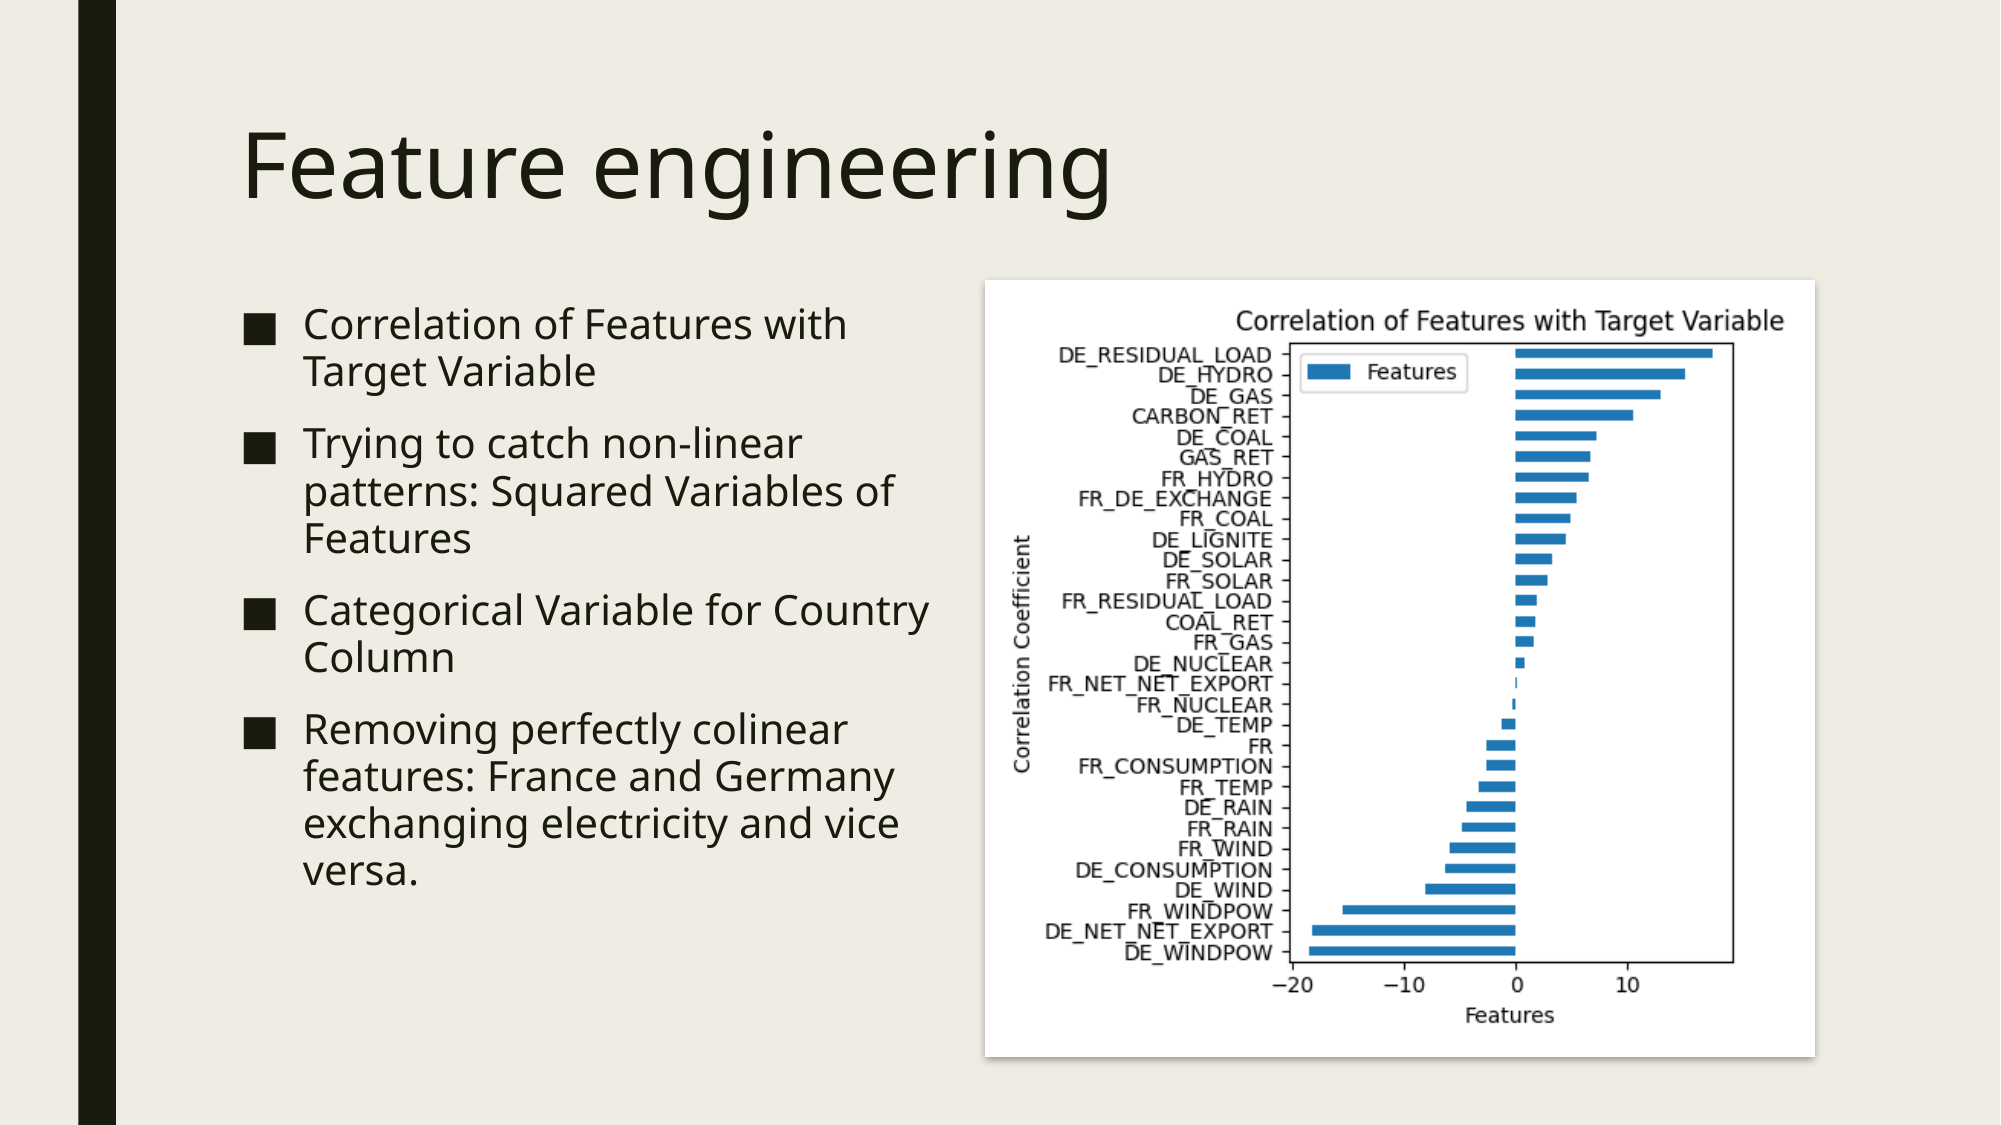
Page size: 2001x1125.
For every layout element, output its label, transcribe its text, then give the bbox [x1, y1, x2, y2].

list Correlation of Features with Target Variable Trying to catch non-linear patterns: Squared Variables of Features Categorical Variable for Country Column Removing perfectly colinear features: France and Germany exchanging electricity and vice versa. [225, 294, 955, 1043]
picture [999, 294, 1800, 1043]
title Feature engineering [225, 112, 1800, 357]
